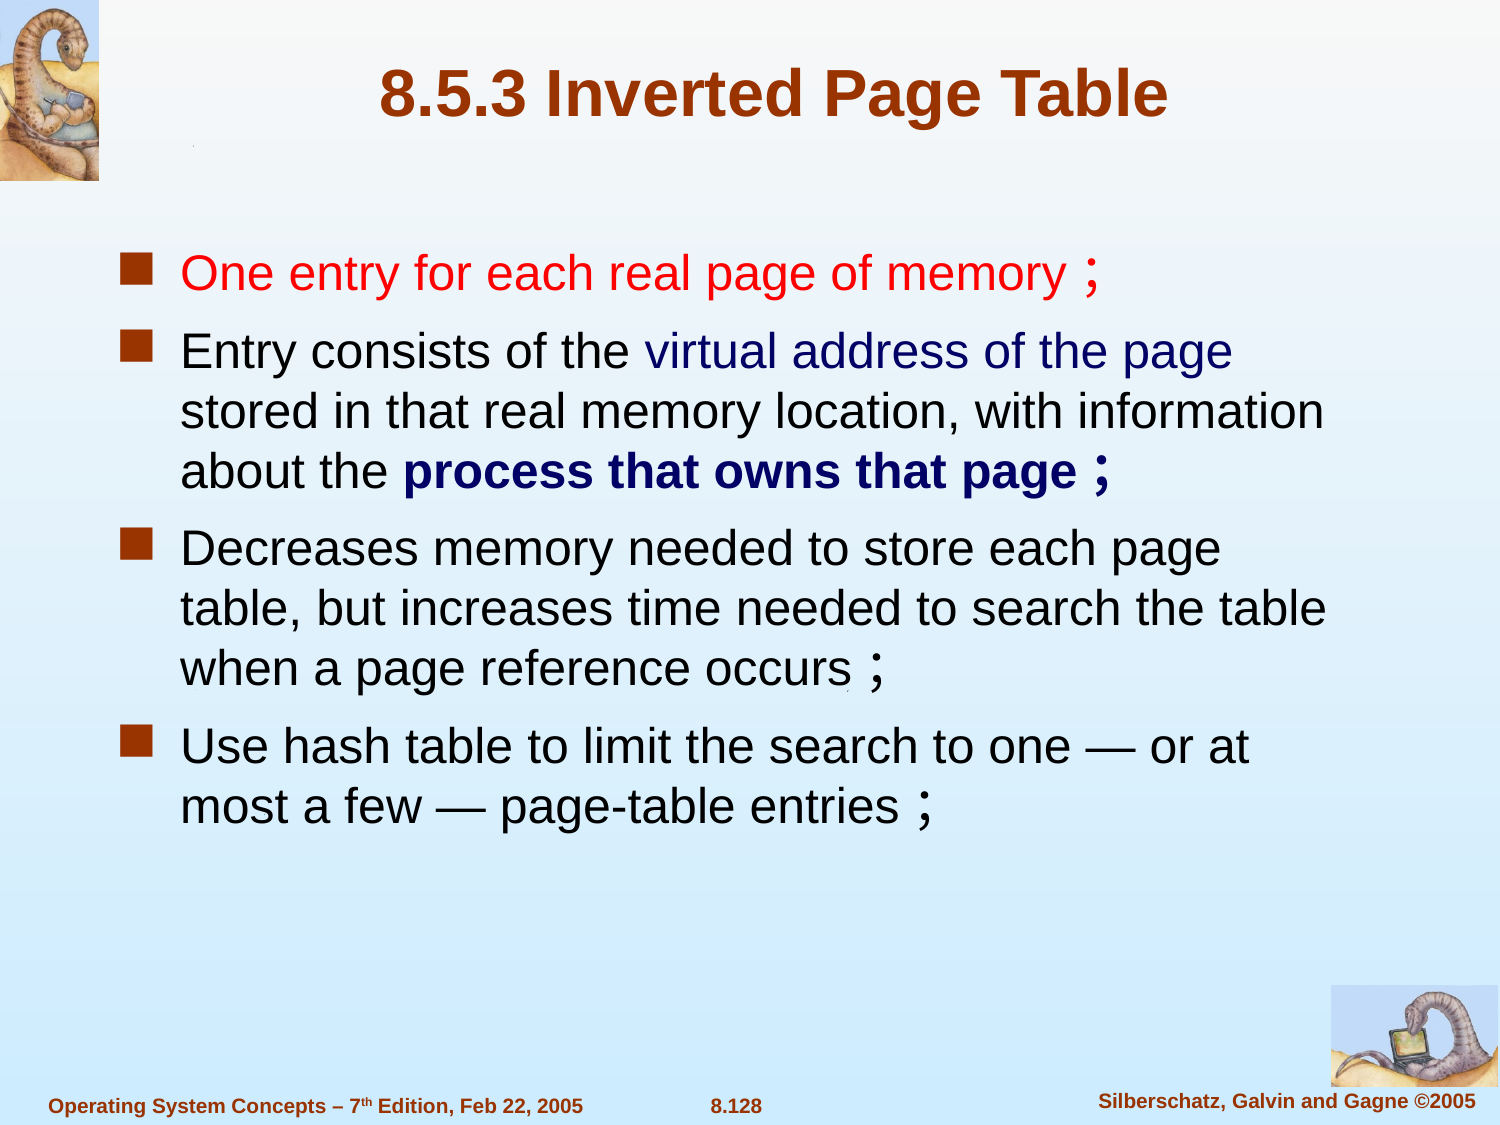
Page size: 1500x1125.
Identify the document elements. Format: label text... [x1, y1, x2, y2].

list One entry for each real page of memory； Entry consists of the virtual address of the page stored in that real memory location, with information about the process that owns that page； Decreases memory needed to store each page table, but increases time needed to search the table when a page reference occurs； Use hash table to limit the search to one — or at most a few — page-table entries； [108, 233, 1367, 1020]
picture [0, 0, 99, 181]
picture [1331, 985, 1498, 1087]
title 8.5.3 Inverted Page Table [112, 37, 1438, 138]
